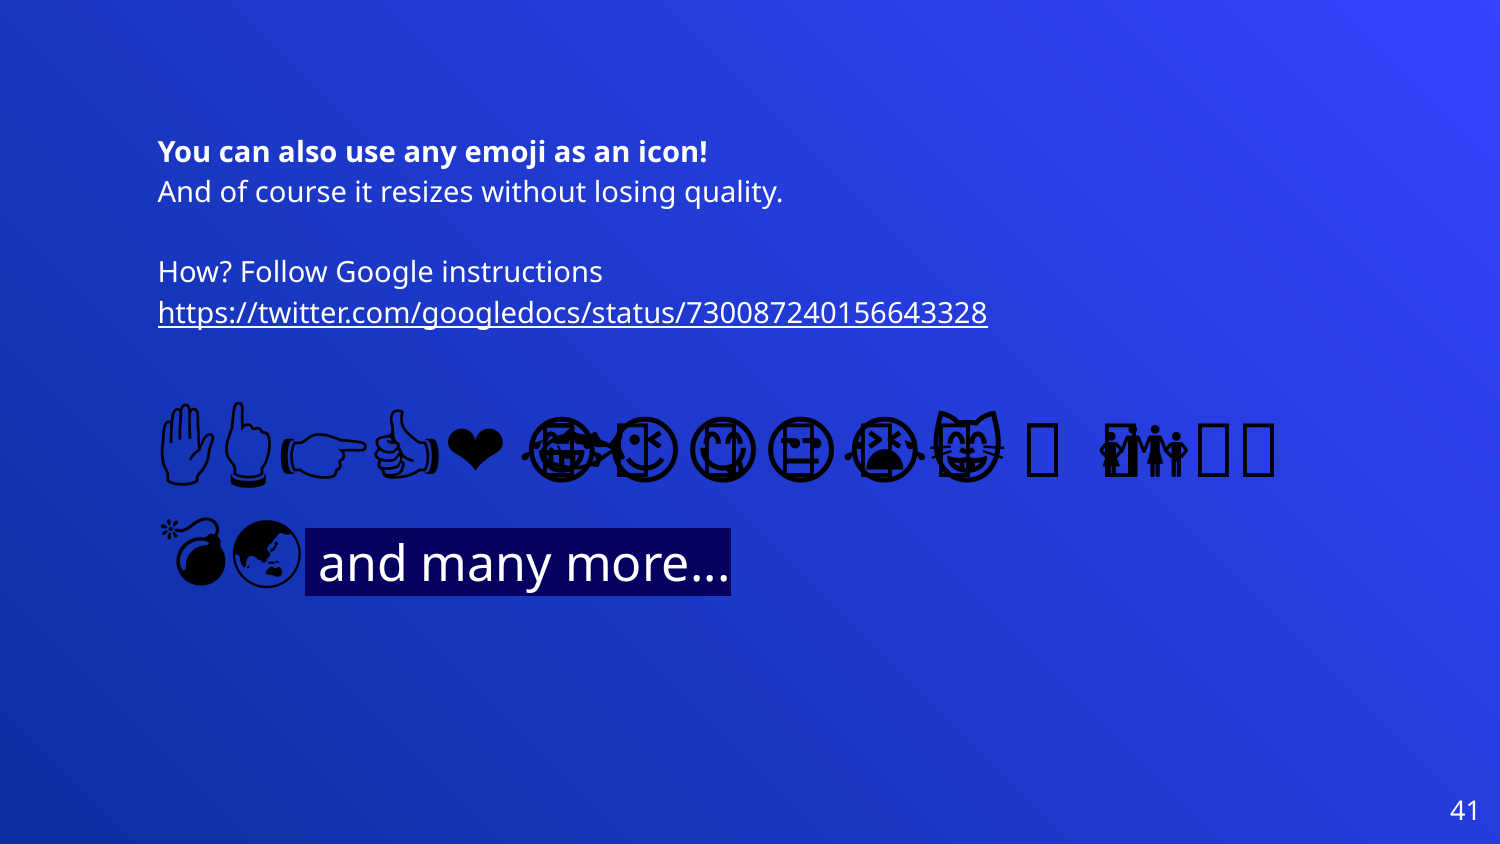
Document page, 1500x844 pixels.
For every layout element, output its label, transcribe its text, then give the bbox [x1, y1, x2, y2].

slide_number 41 [1391, 779, 1482, 844]
text_box ✋👆👉👍👤👦👧👨👩👪💃🏃💑❤😂😉😋😒😭👶😸🐟🍒🍔💣📌📖🔨🎃🎈🎨🏈🏰🌏🔌🔑 and many more... [157, 389, 1360, 721]
list You can also use any emoji as an icon! And of course it resizes without losing quality. How? Follow Google instructions https://twitter.com/googledocs/status/730087240156643328 [157, 127, 1151, 317]
